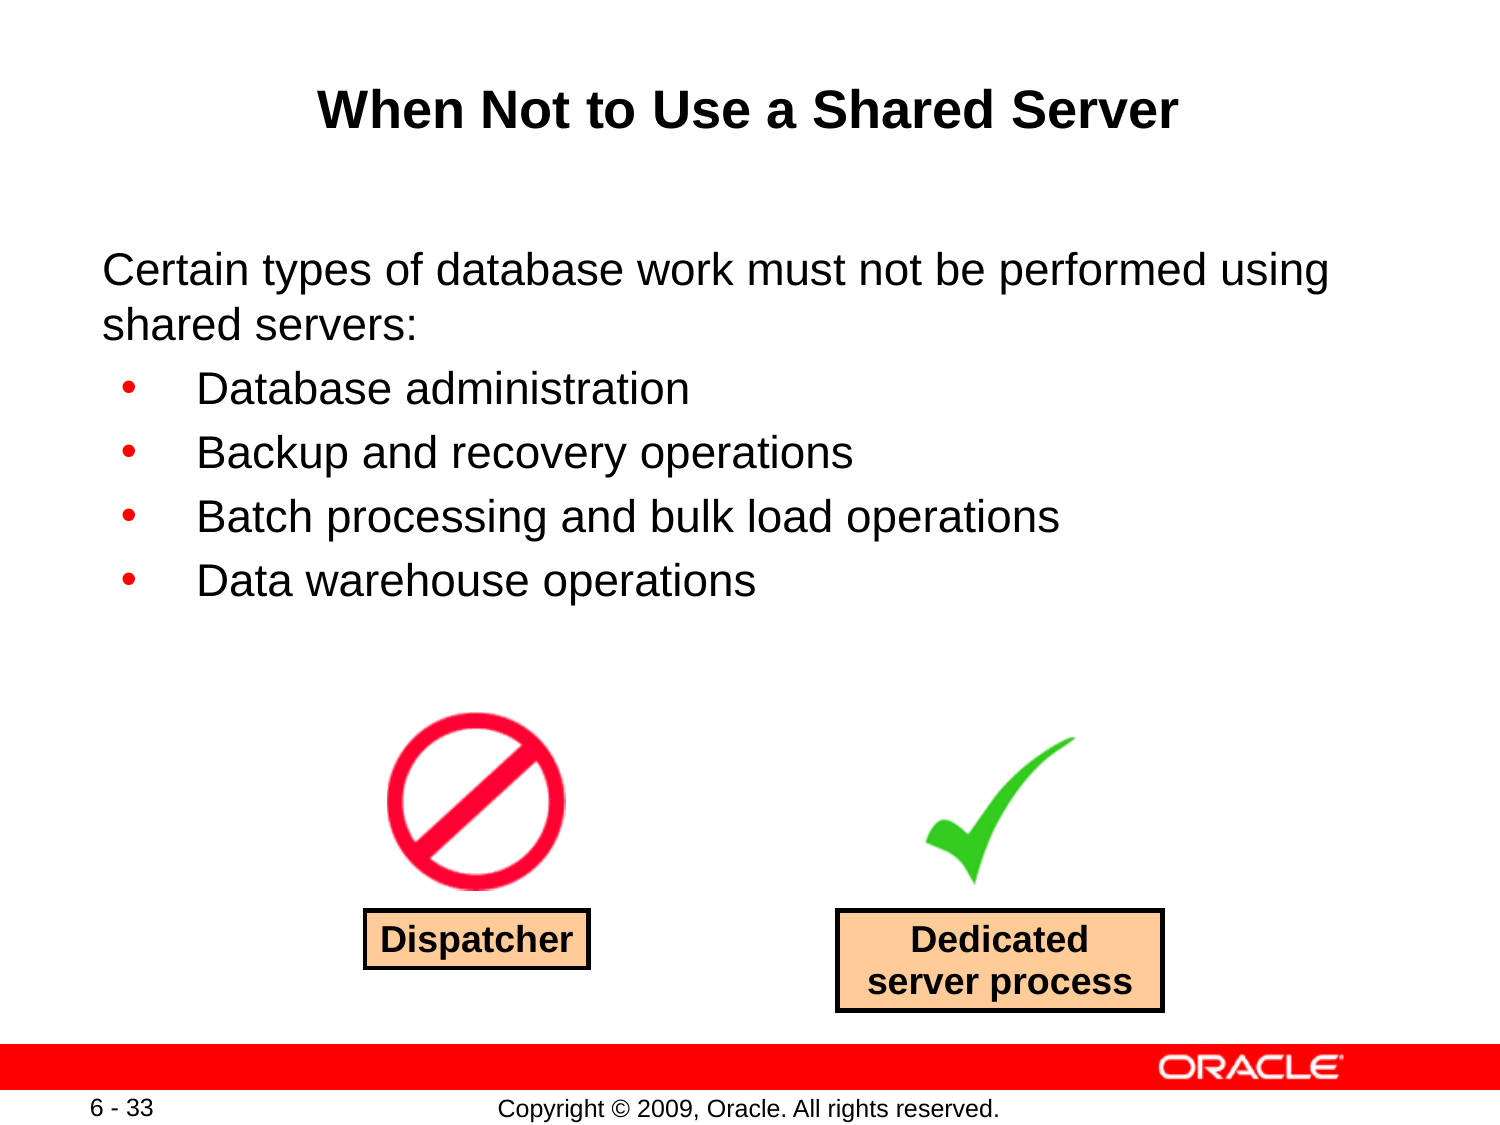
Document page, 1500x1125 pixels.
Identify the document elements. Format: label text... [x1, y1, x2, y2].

text_box Dedicated server process [837, 910, 1163, 1011]
picture [0, 1044, 1500, 1090]
text_box Dispatcher [365, 910, 589, 969]
picture [925, 737, 1075, 885]
title When Not to Use a Shared Server [99, 71, 1400, 217]
list Certain types of database work must not be performed using shared servers: Database administration Backup and recovery operations Batch processing and bulk load operations Data warehouse operations [99, 237, 1400, 525]
picture [387, 712, 567, 891]
